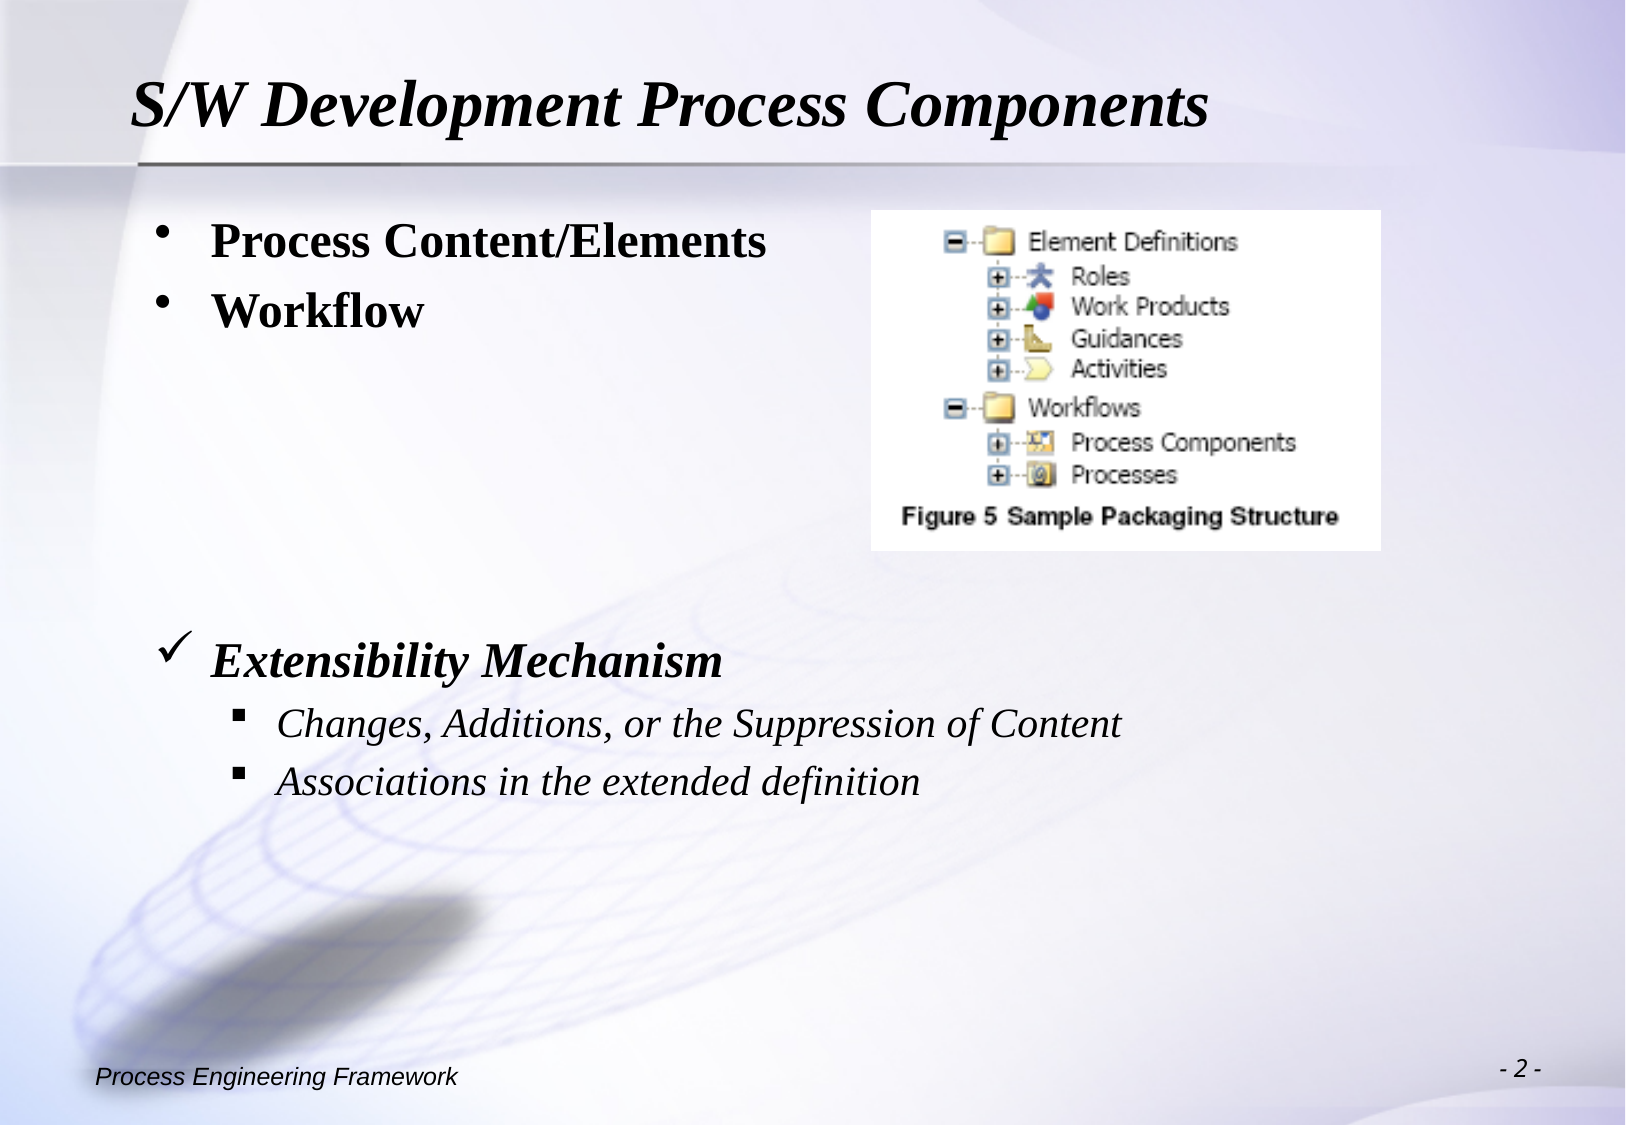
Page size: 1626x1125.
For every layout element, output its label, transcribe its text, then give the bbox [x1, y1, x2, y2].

list Process Content/Elements Workflow Extensibility Mechanism Changes, Additions, or the Suppression of Content Associations in the extended definition [139, 199, 1545, 1001]
slide_number - 2 - [1366, 1018, 1557, 1095]
picture [0, 0, 1626, 1125]
title S/W Development Process Components [115, 30, 1557, 169]
footer Process Engineering Framework [79, 1022, 648, 1099]
